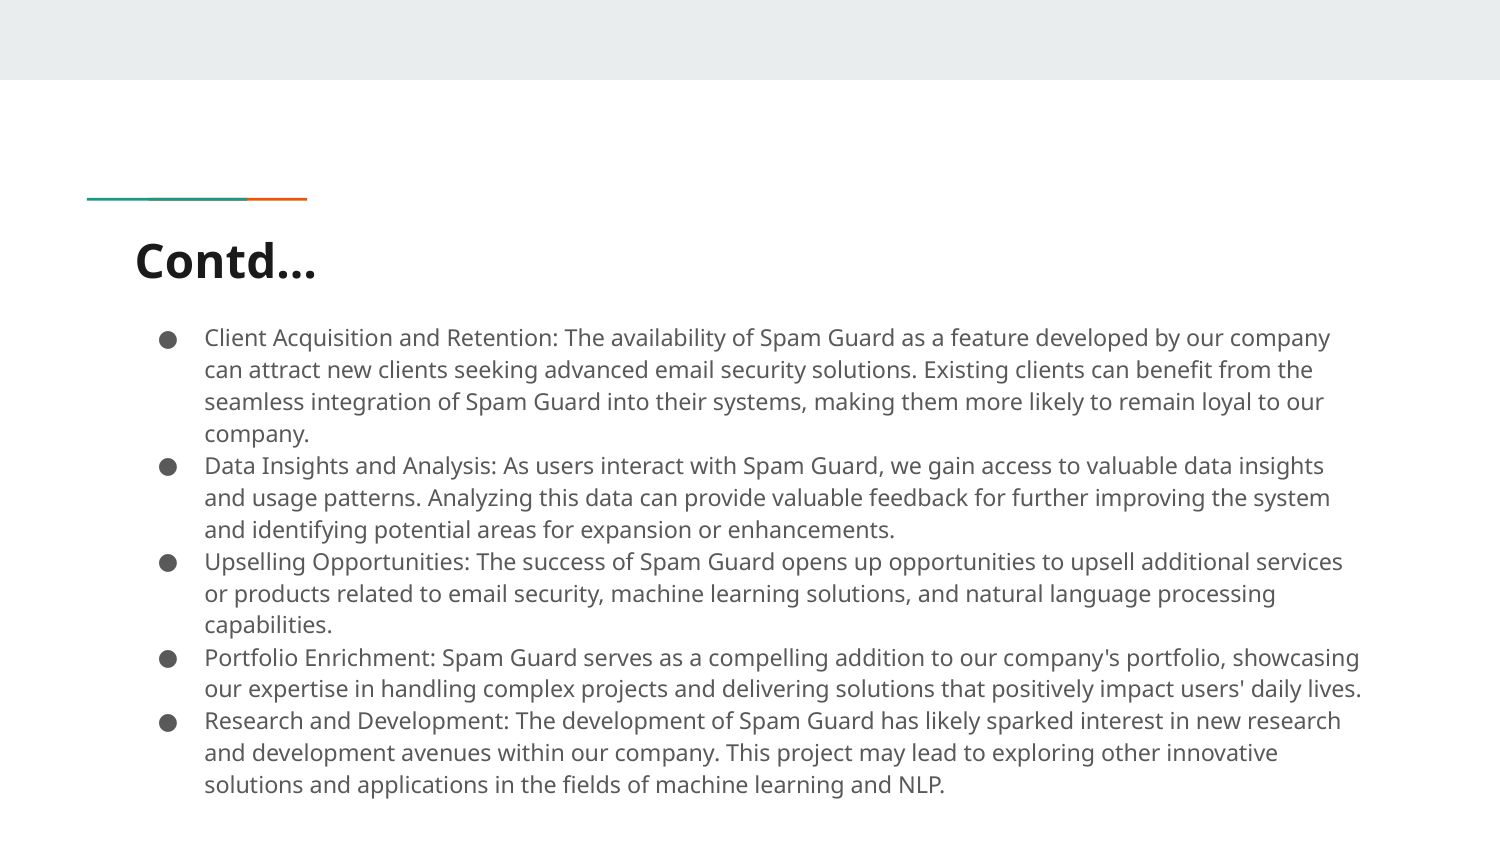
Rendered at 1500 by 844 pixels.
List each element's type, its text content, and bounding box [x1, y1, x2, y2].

list Client Acquisition and Retention: The availability of Spam Guard as a feature developed by our company can attract new clients seeking advanced email security solutions. Existing clients can benefit from the seamless integration of Spam Guard into their systems, making them more likely to remain loyal to our company. Data Insights and Analysis: As users interact with Spam Guard, we gain access to valuable data insights and usage patterns. Analyzing this data can provide valuable feedback for further improving the system and identifying potential areas for expansion or enhancements. Upselling Opportunities: The success of Spam Guard opens up opportunities to upsell additional services or products related to email security, machine learning solutions, and natural language processing capabilities. Portfolio Enrichment: Spam Guard serves as a compelling addition to our company's portfolio, showcasing our expertise in handling complex projects and delivering solutions that positively impact users' daily lives. Research and Development: The development of Spam Guard has likely sparked interest in new research and development avenues within our company. This project may lead to exploring other innovative solutions and applications in the fields of machine learning and NLP. [119, 304, 1381, 826]
title Contd… [119, 216, 1381, 304]
